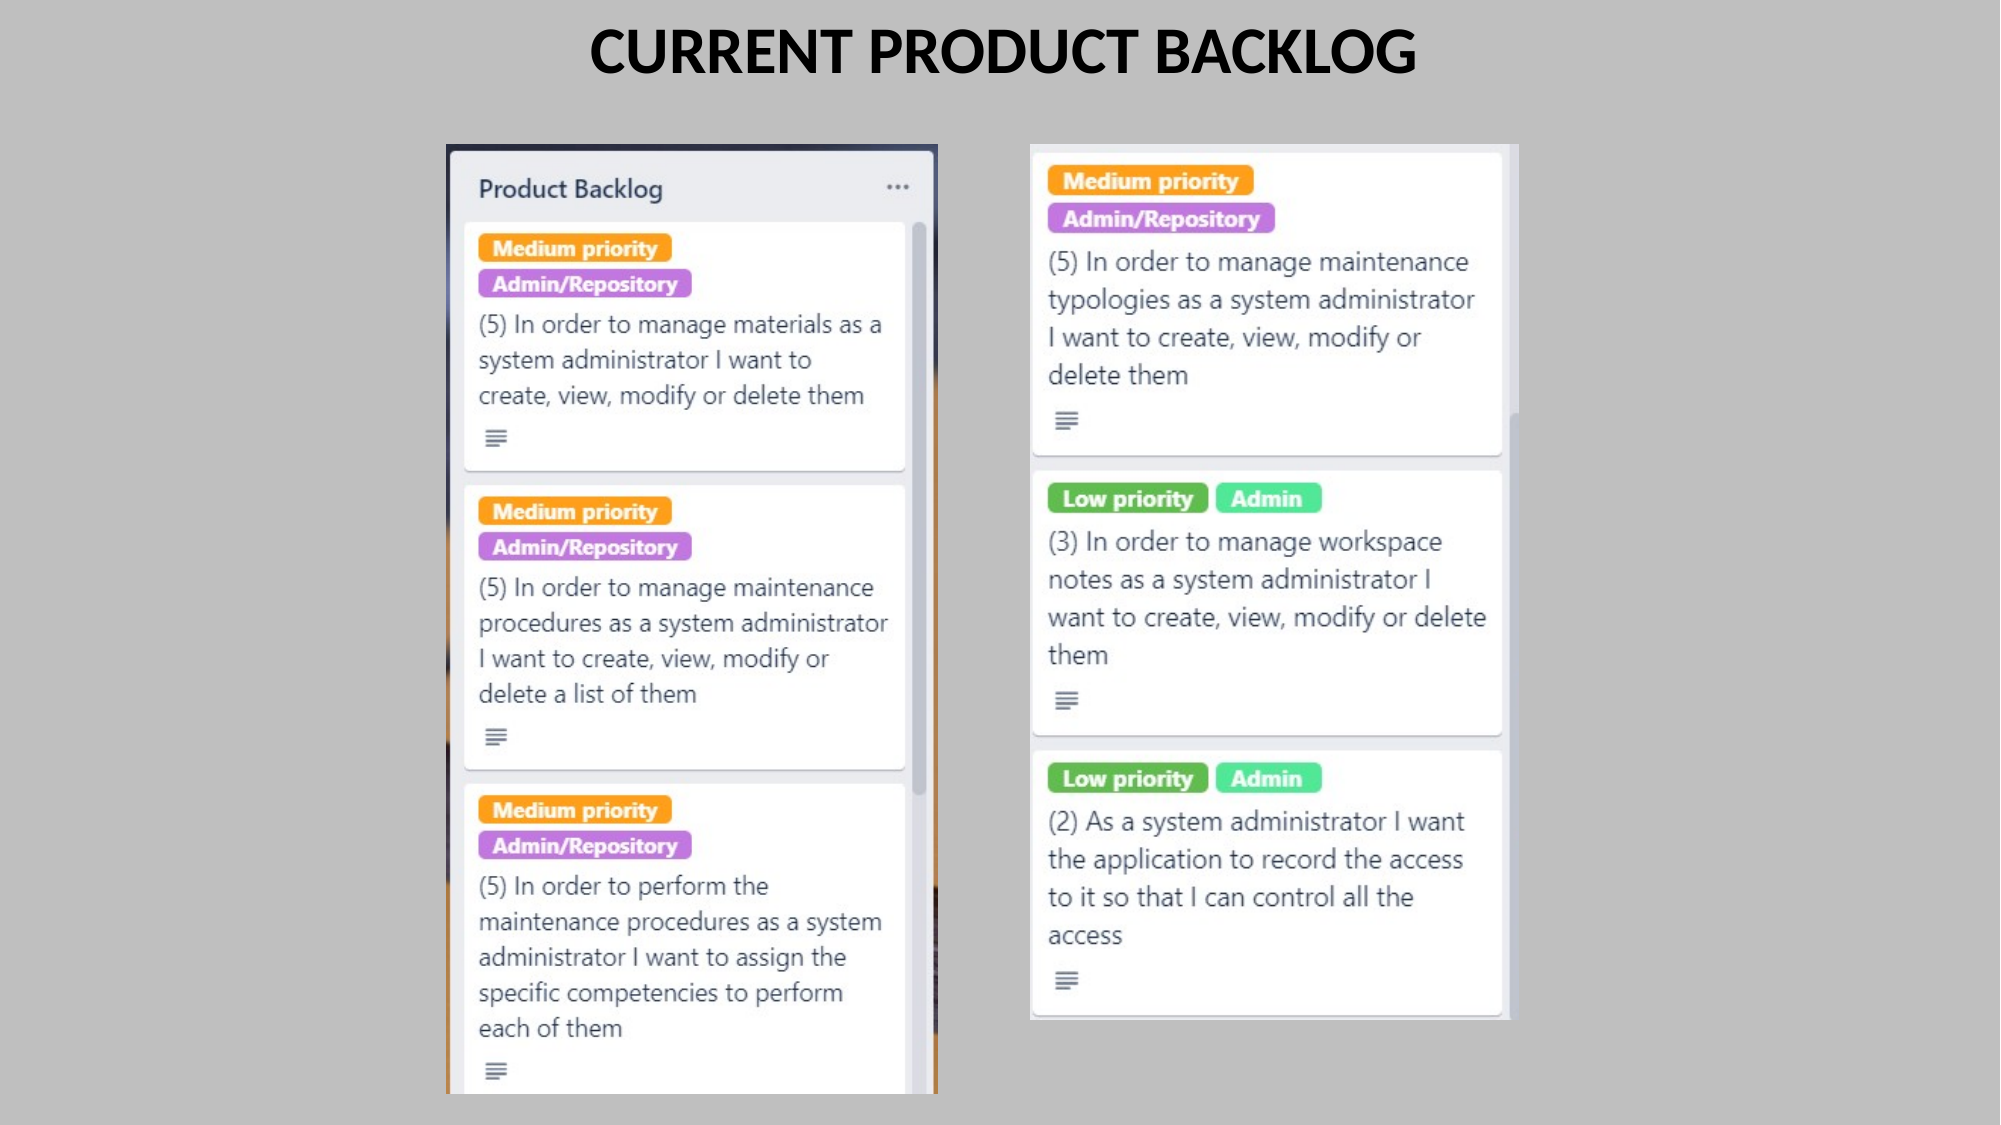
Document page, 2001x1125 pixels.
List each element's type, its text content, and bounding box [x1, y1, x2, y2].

picture [1029, 144, 1519, 1020]
text_box CURRENT PRODUCT BACKLOG [575, 0, 1635, 95]
picture [446, 144, 938, 1094]
